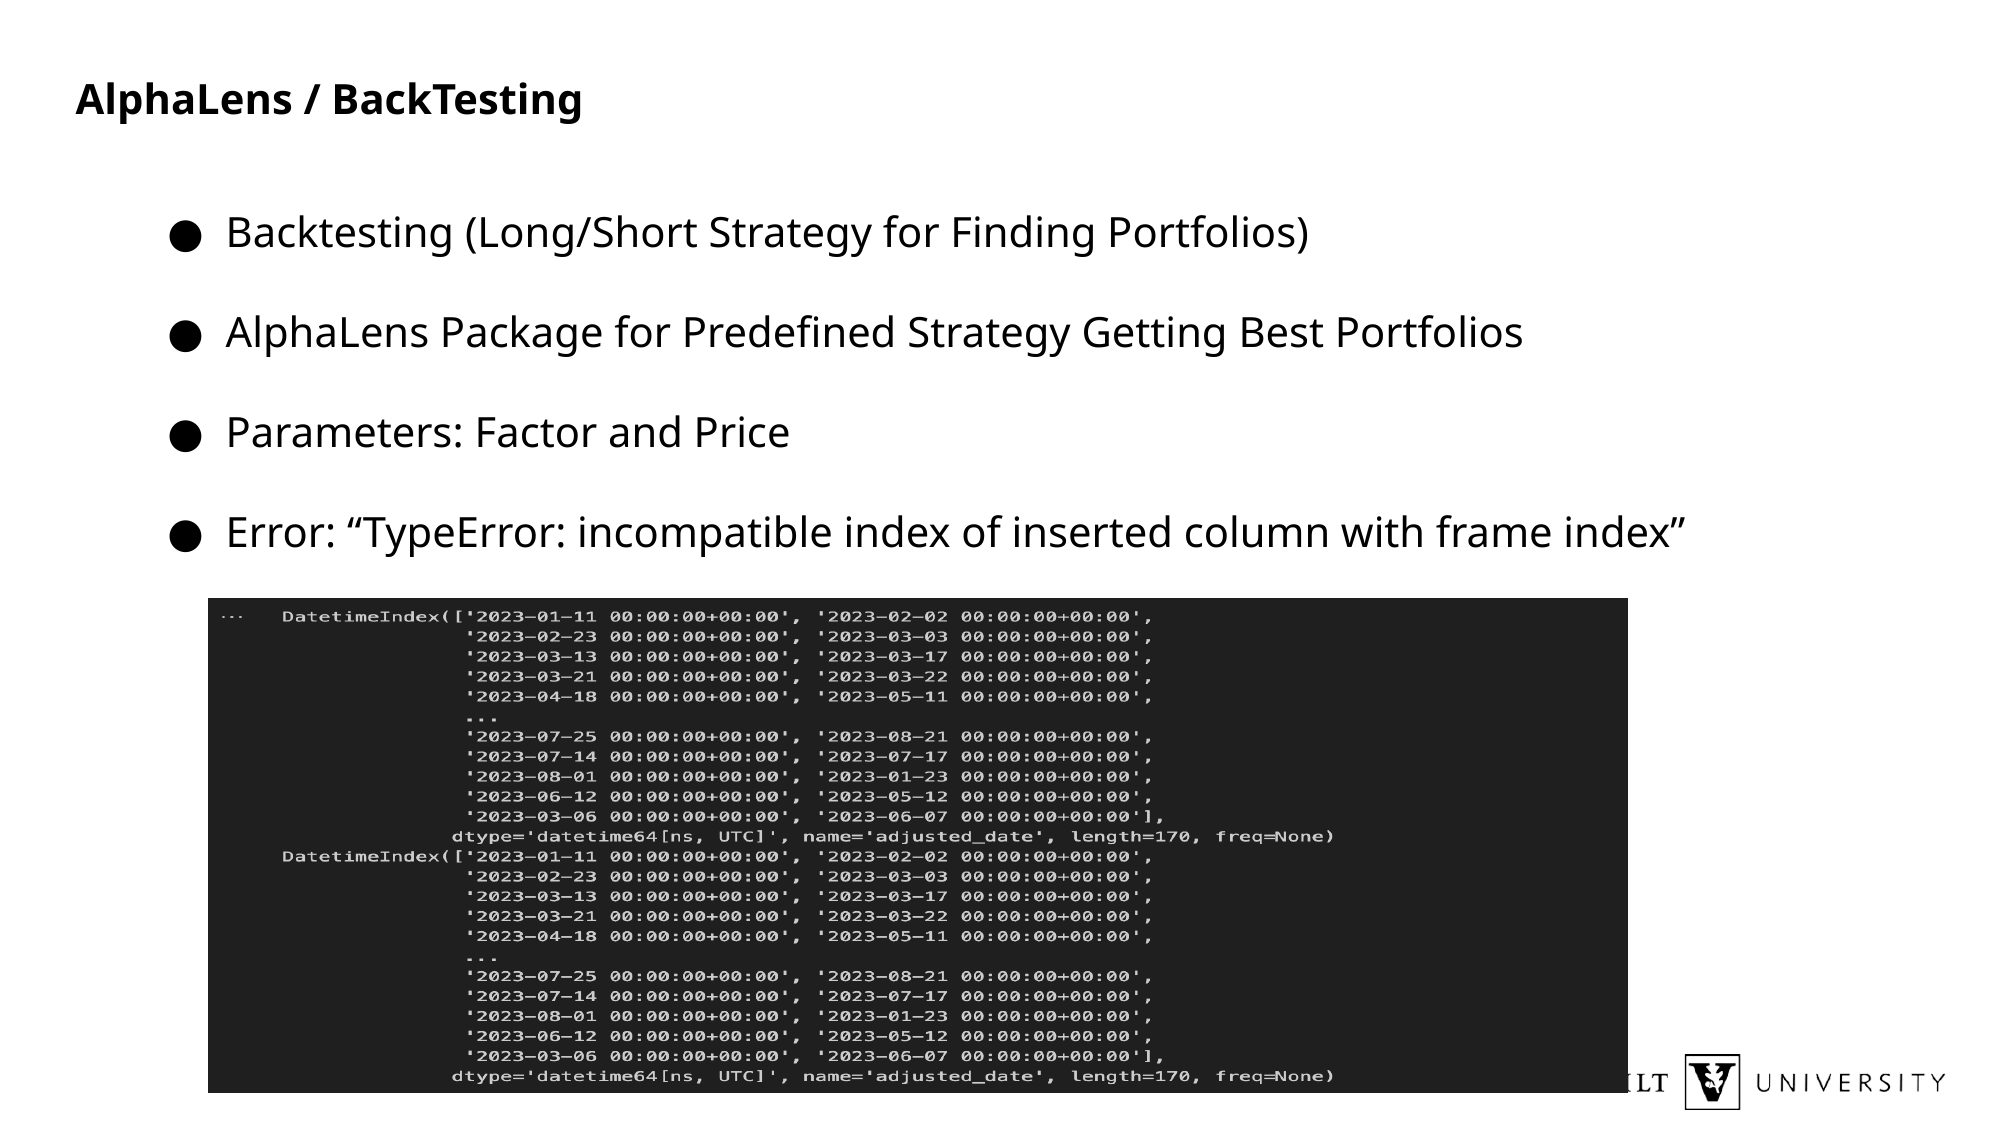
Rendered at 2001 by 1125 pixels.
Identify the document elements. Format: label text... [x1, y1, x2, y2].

subtitle AlphaLens / BackTesting [43, 41, 1801, 130]
picture [208, 598, 2000, 1124]
text_box Backtesting (Long/Short Strategy for Finding Portfolios) AlphaLens Package for Predefined Strategy Getting Best Portfolios Parameters: Factor and Price Error: “TypeError: incompatible index of inserted column with frame index” [135, 191, 1892, 581]
